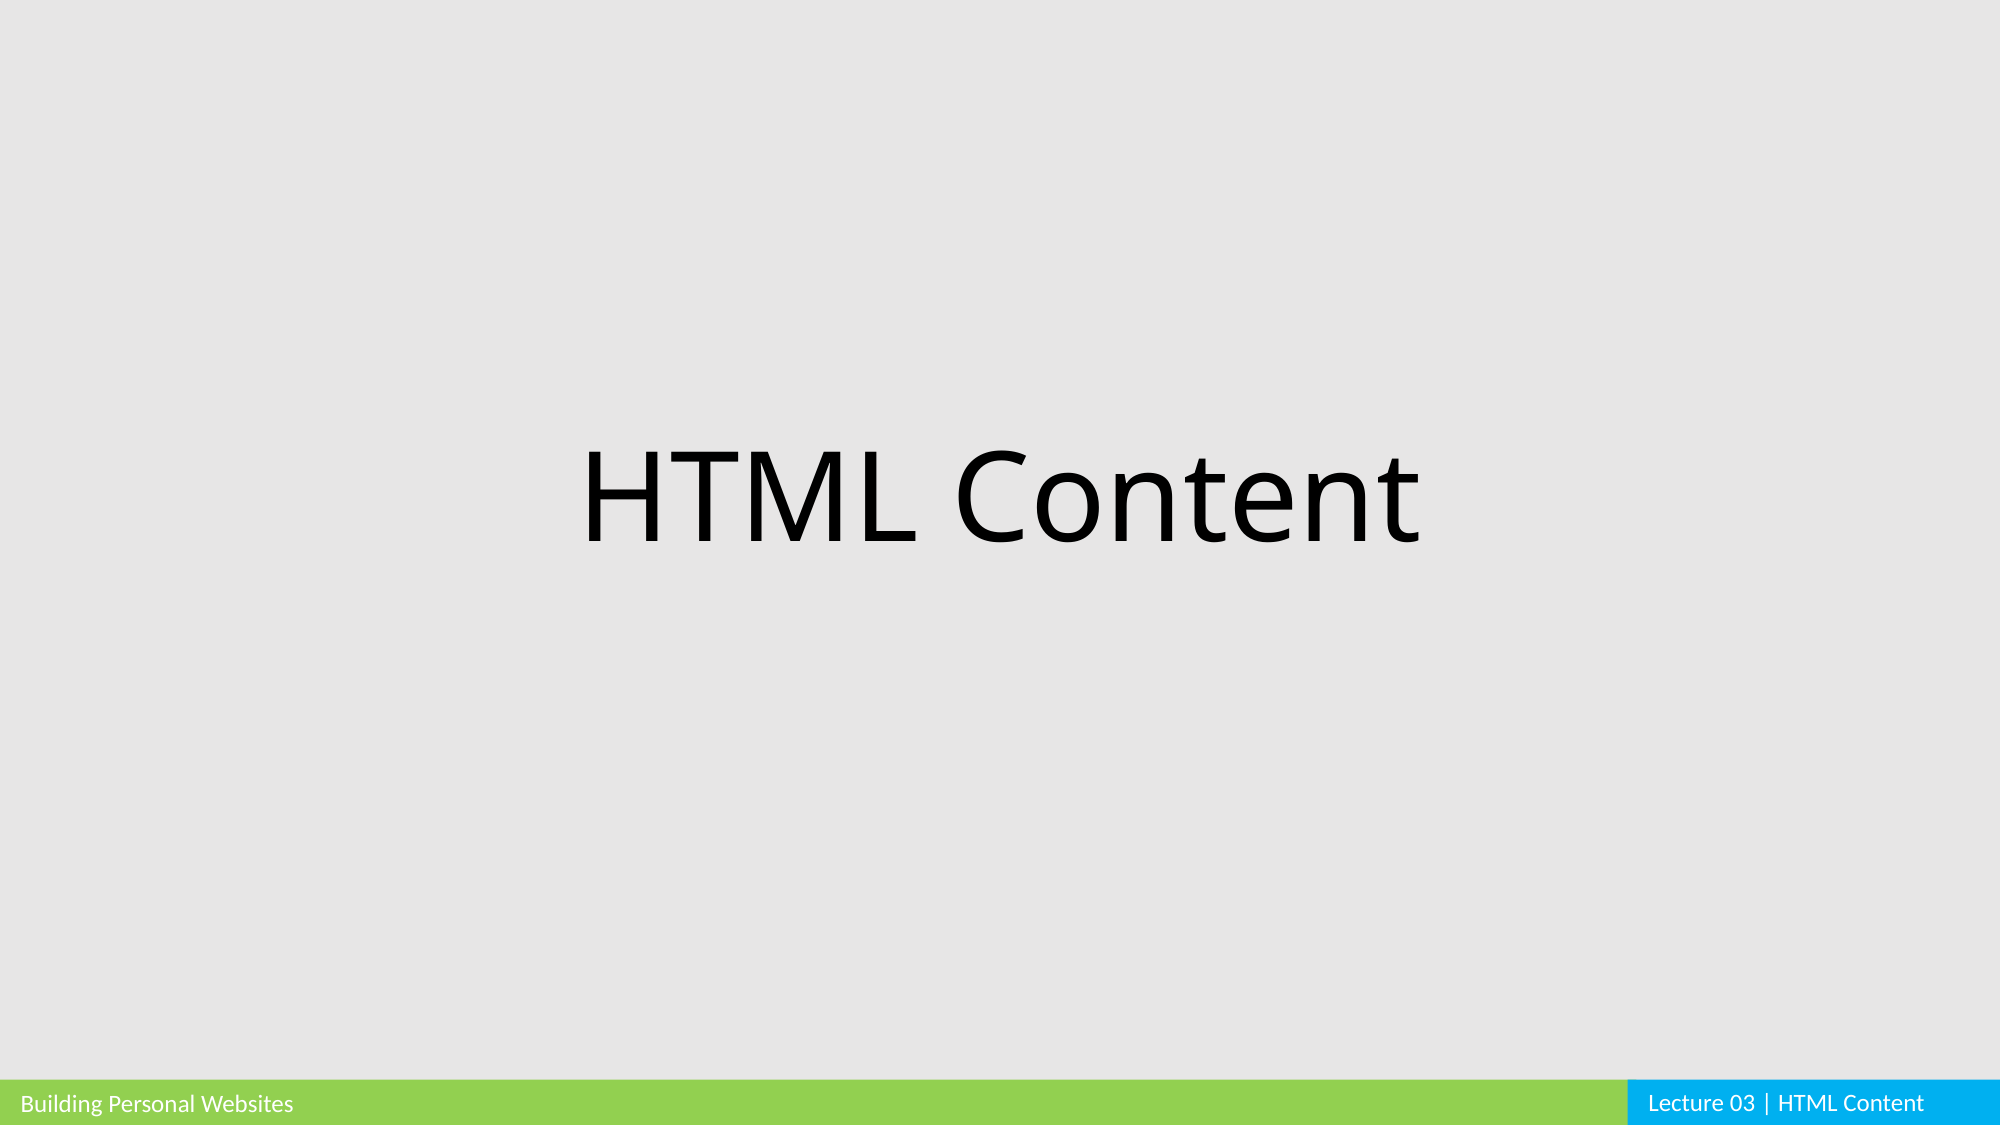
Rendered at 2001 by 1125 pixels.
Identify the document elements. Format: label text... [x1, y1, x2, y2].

text_box Building Personal Websites [5, 1079, 446, 1125]
title HTML Content [249, 184, 1750, 576]
text_box [0, 1079, 5, 1125]
text_box [446, 1079, 1627, 1125]
text_box [1627, 1079, 2000, 1125]
text_box Lecture 03 | HTML Content [1633, 1079, 2000, 1124]
